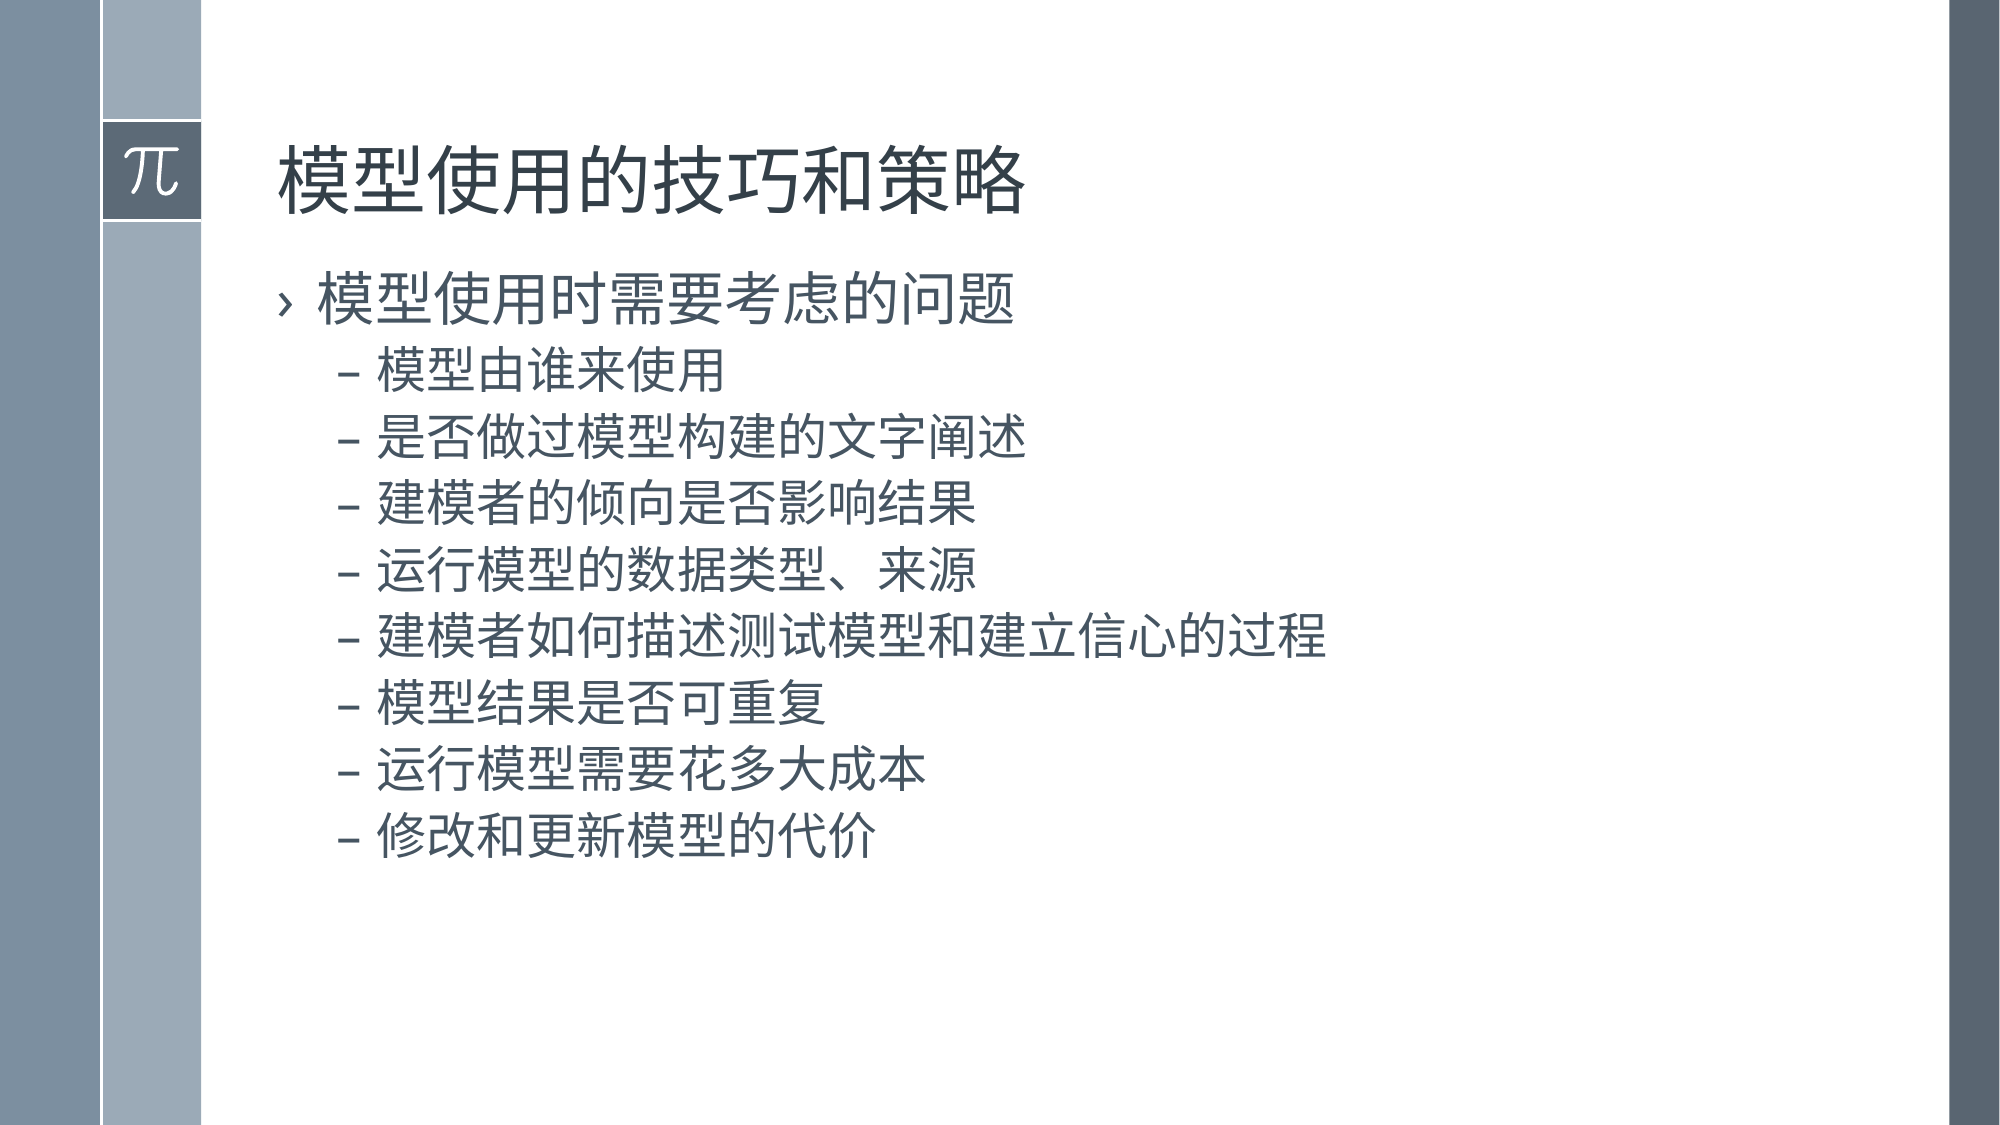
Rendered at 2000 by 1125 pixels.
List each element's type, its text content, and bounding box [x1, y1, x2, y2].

list 模型使用时需要考虑的问题 模型由谁来使用 是否做过模型构建的文字阐述 建模者的倾向是否影响结果 运行模型的数据类型、来源 建模者如何描述测试模型和建立信心的过程 模型结果是否可重复 运行模型需要花多大成本 修改和更新模型的代价 [261, 262, 1867, 1013]
title 模型使用的技巧和策略 [261, 29, 1867, 233]
